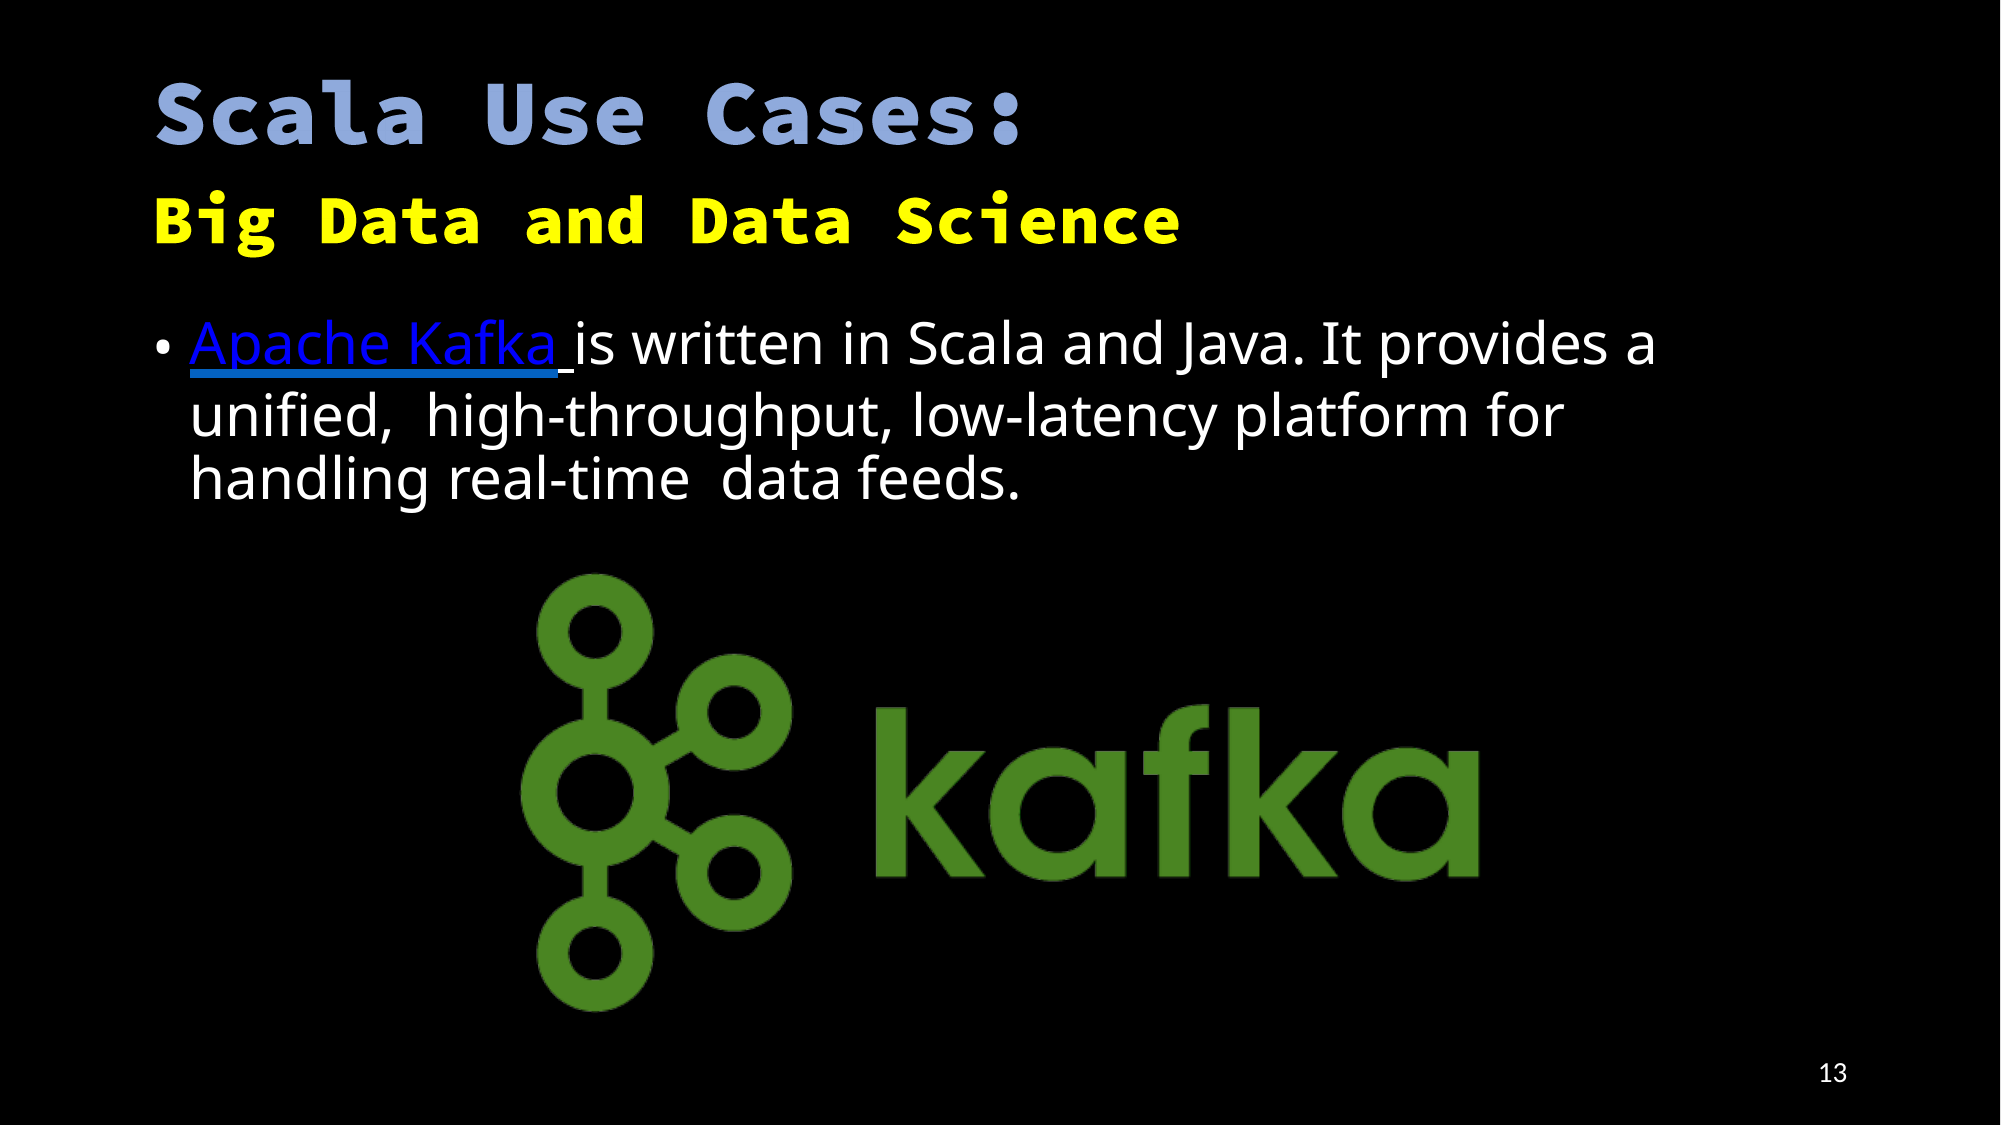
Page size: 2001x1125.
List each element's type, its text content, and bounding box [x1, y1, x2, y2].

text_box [152, 53, 1223, 263]
slide_number 13 [1811, 1058, 1854, 1125]
text_box Apache Kafka is written in Scala and Java. It provides a unified, high-throughput, low-latency platform for handling real-time data feeds. [150, 312, 1786, 512]
picture [451, 504, 1549, 1082]
